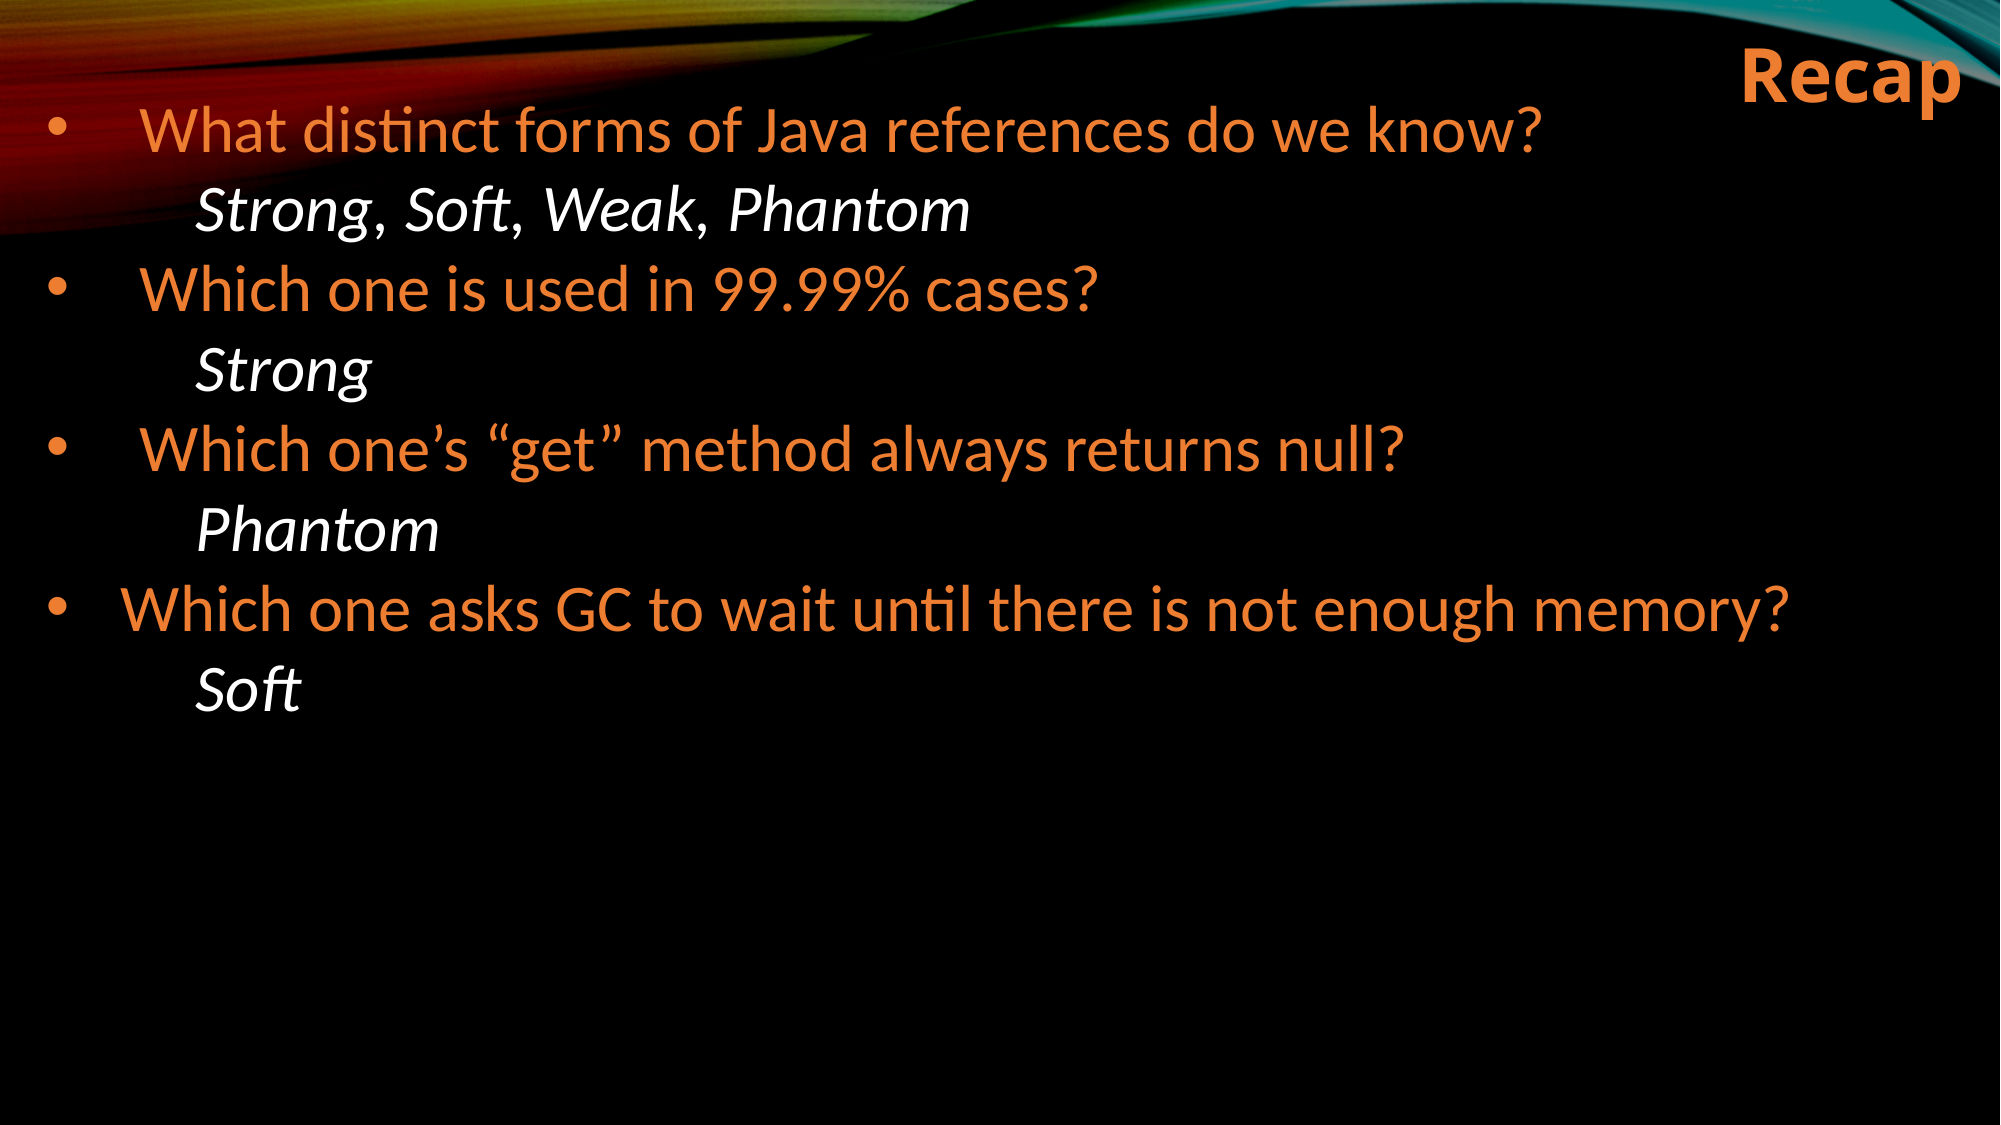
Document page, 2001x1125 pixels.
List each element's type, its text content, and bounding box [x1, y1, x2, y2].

text_box Recap [574, 0, 1979, 77]
text_box What distinct forms of Java references do we know? Strong, Soft, Weak, Phantom Which one is used in 99.99% cases? Strong Which one’s “get” method always returns null? Phantom Which one asks GC to wait until there is not enough memory? Soft [31, 77, 2001, 813]
